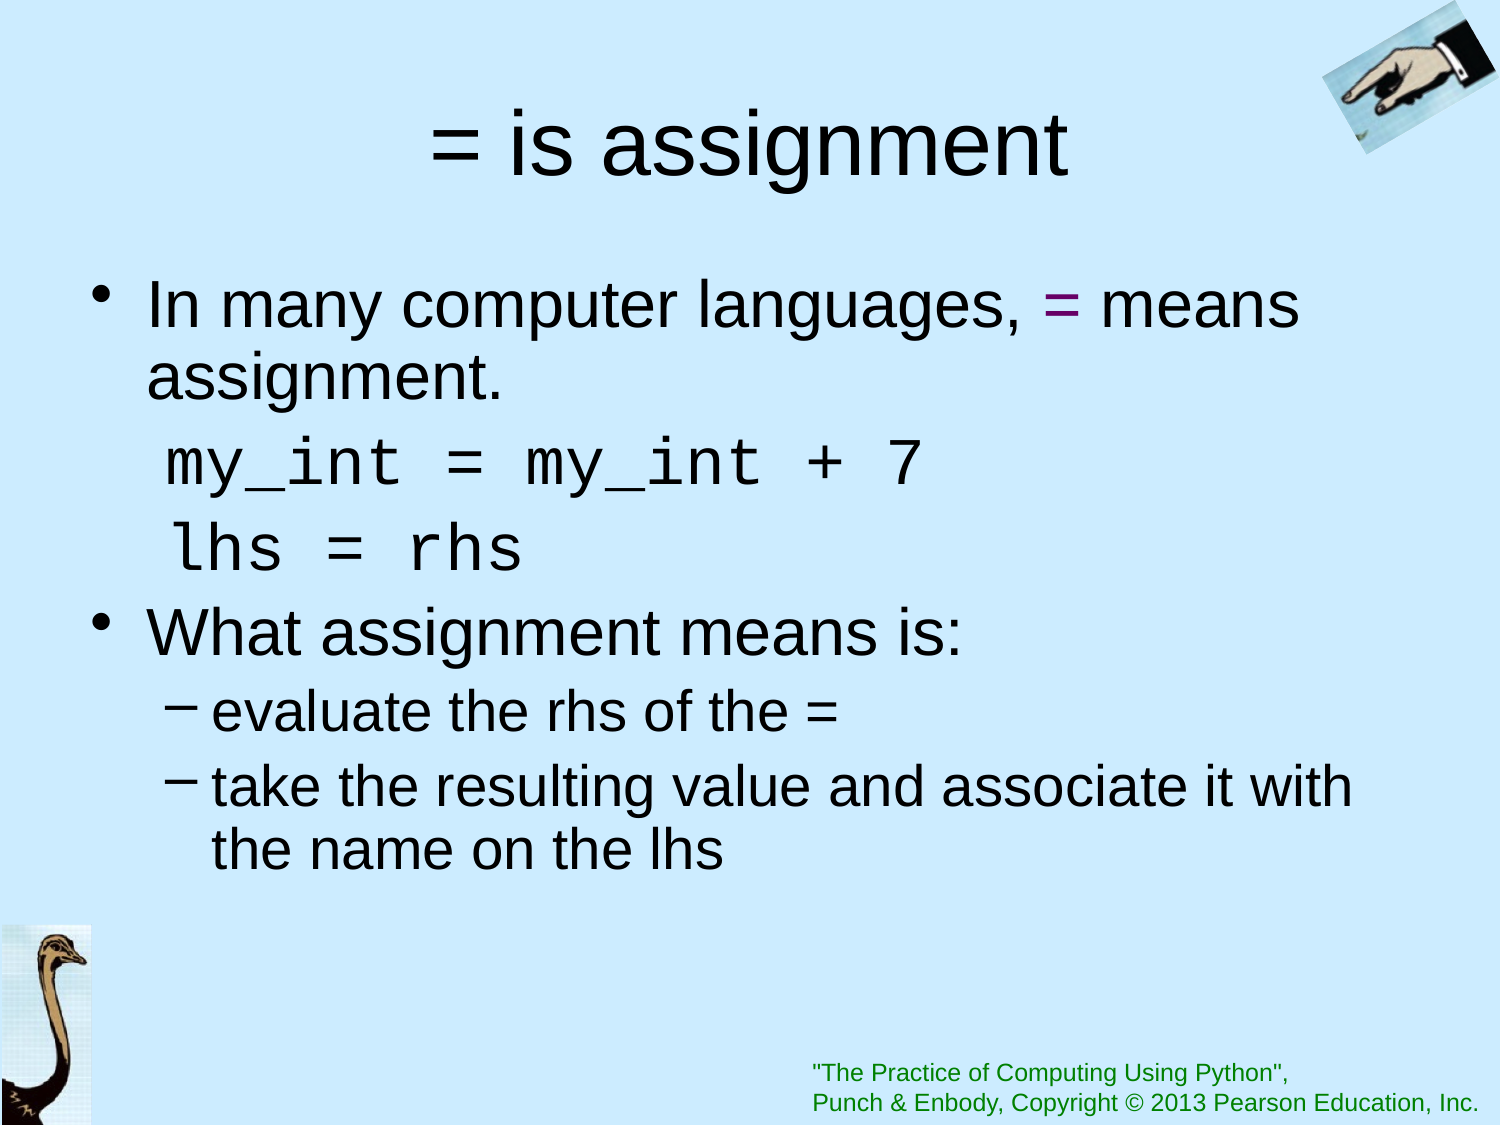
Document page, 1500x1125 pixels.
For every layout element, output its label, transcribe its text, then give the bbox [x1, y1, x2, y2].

picture [2, 924, 92, 1125]
title = is assignment [75, 45, 1425, 233]
list In many computer languages, = means assignment. my_int = my_int + 7 lhs = rhs What assignment means is: evaluate the rhs of the = take the resulting value and associate it with the name on the lhs [75, 262, 1425, 1005]
picture [1378, 0, 1499, 120]
